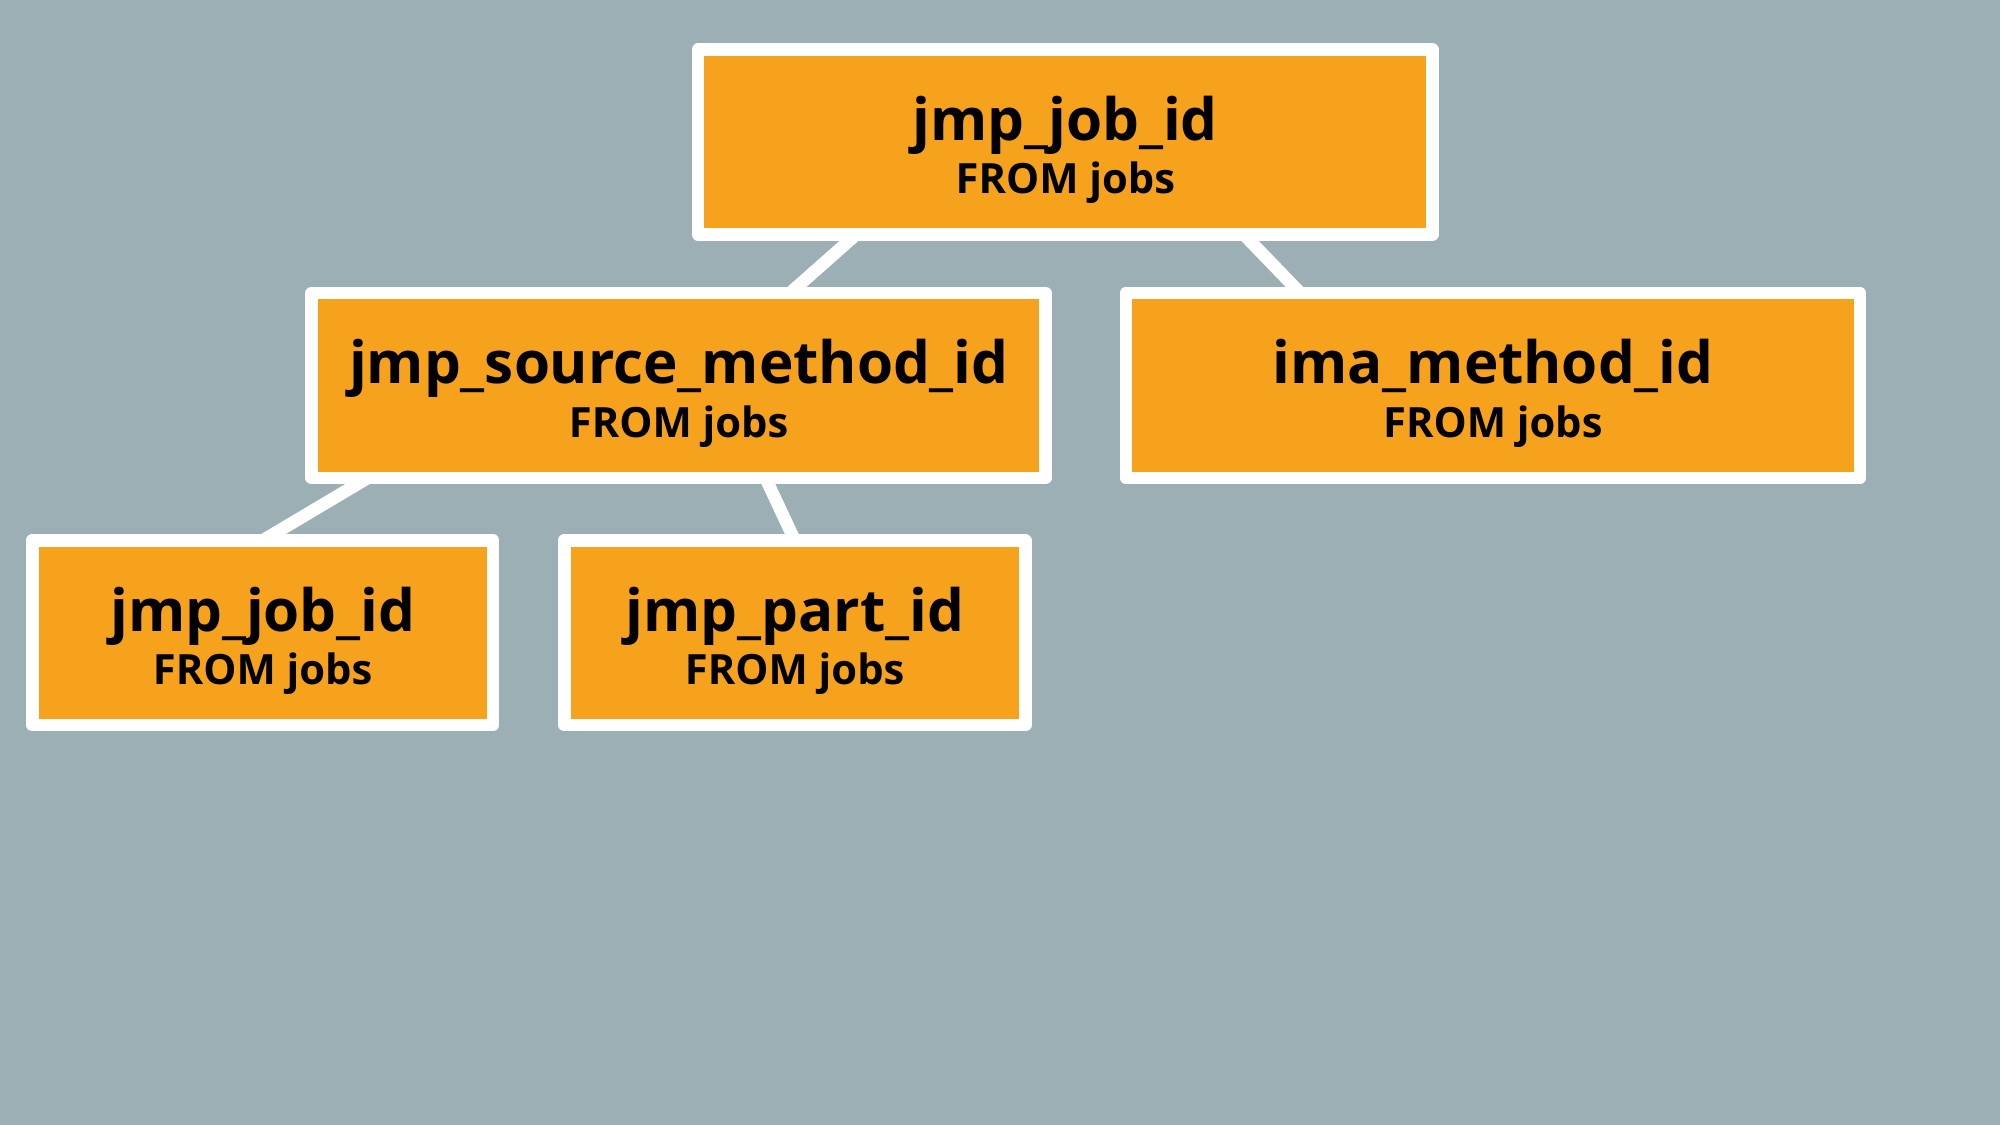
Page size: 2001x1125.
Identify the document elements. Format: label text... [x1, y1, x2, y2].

text_box ima_method_id FROM jobs [1125, 292, 1861, 479]
text_box jmp_job_id FROM jobs [31, 539, 494, 726]
text_box jmp_part_id FROM jobs [563, 539, 1026, 726]
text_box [1065, 49, 1433, 430]
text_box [679, 409, 795, 541]
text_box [262, 293, 679, 541]
text_box jmp_source_method_id FROM jobs [795, 409, 1047, 479]
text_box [659, 49, 1065, 409]
